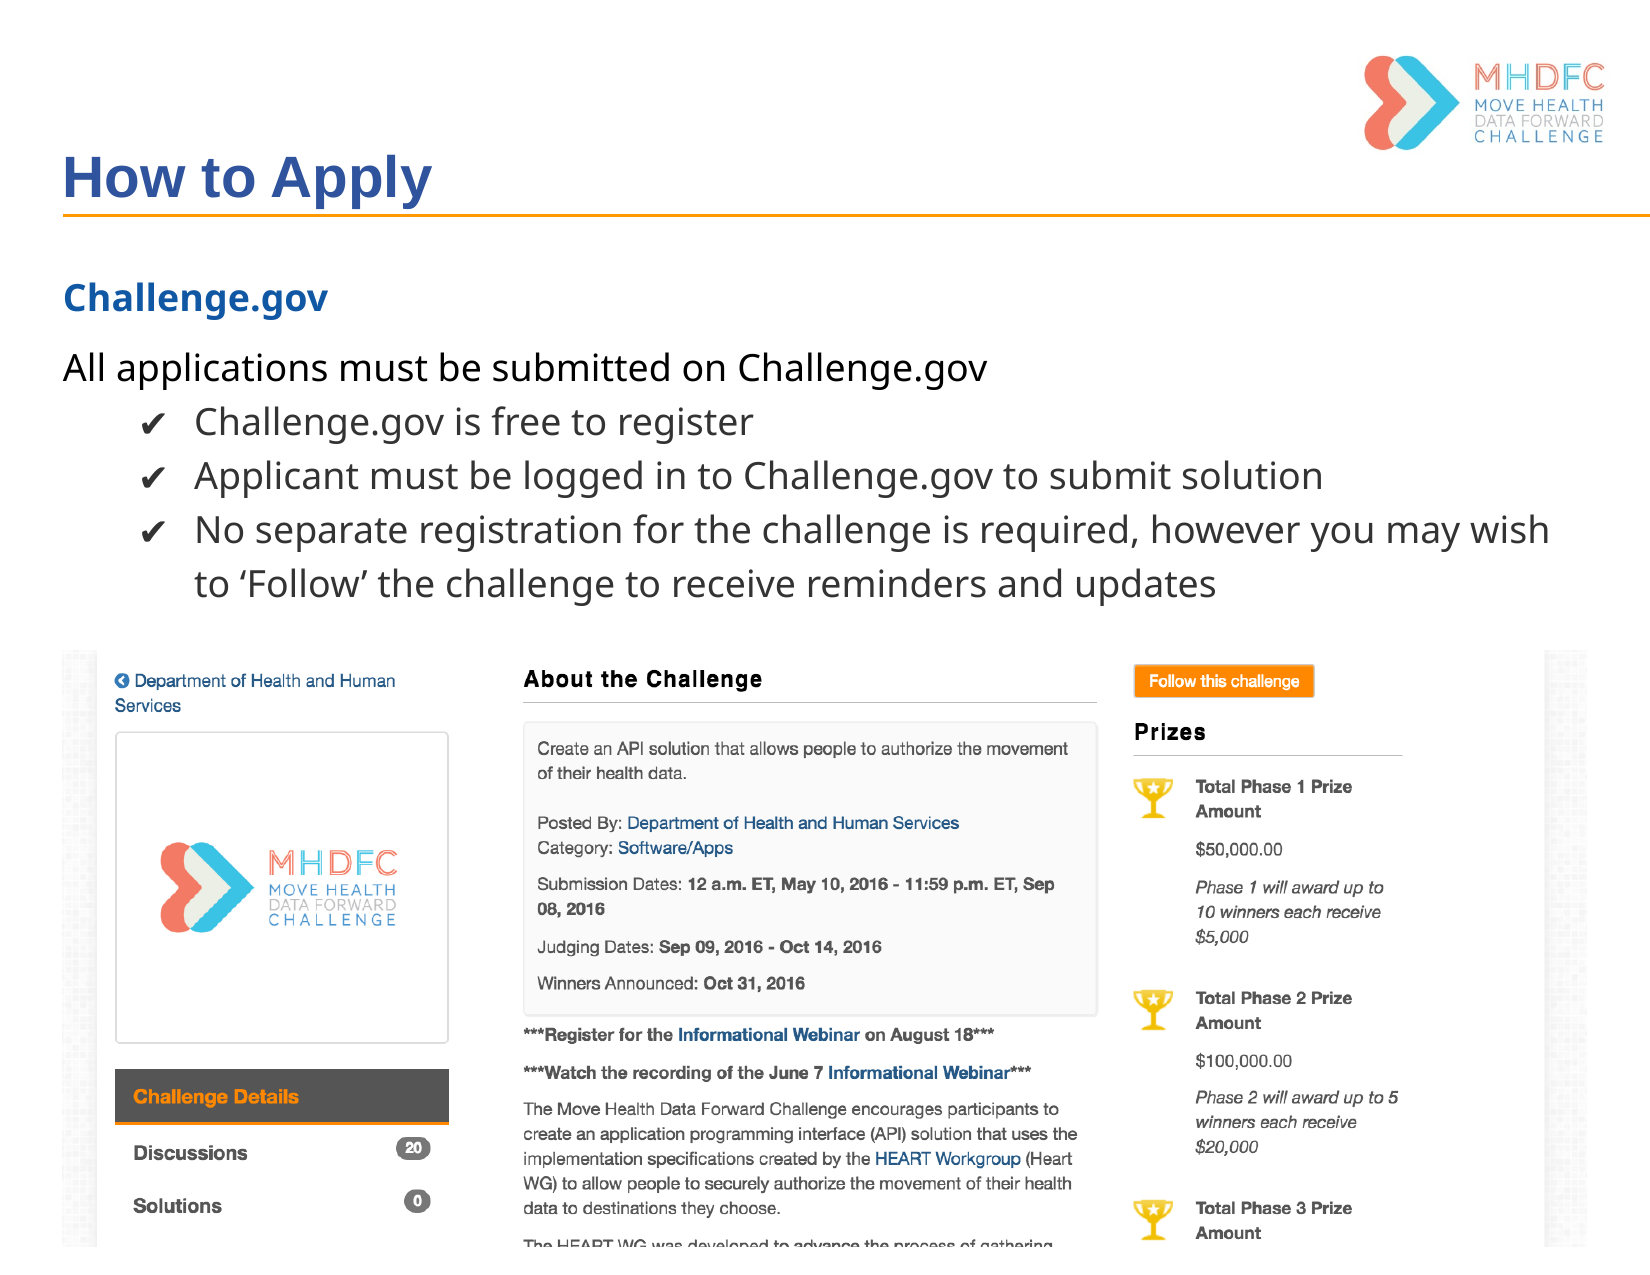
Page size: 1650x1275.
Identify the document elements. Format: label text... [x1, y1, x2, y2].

picture [62, 650, 1588, 1247]
title How to Apply [62, 22, 1587, 210]
picture [1324, 49, 1650, 161]
text_box Challenge.gov All applications must be submitted on Challenge.gov Challenge.gov is free to register Applicant must be logged in to Challenge.gov to submit solution No separate registration for the challenge is required, however you may wish to ‘Follow’ the challenge to receive reminders and updates [62, 266, 1587, 650]
